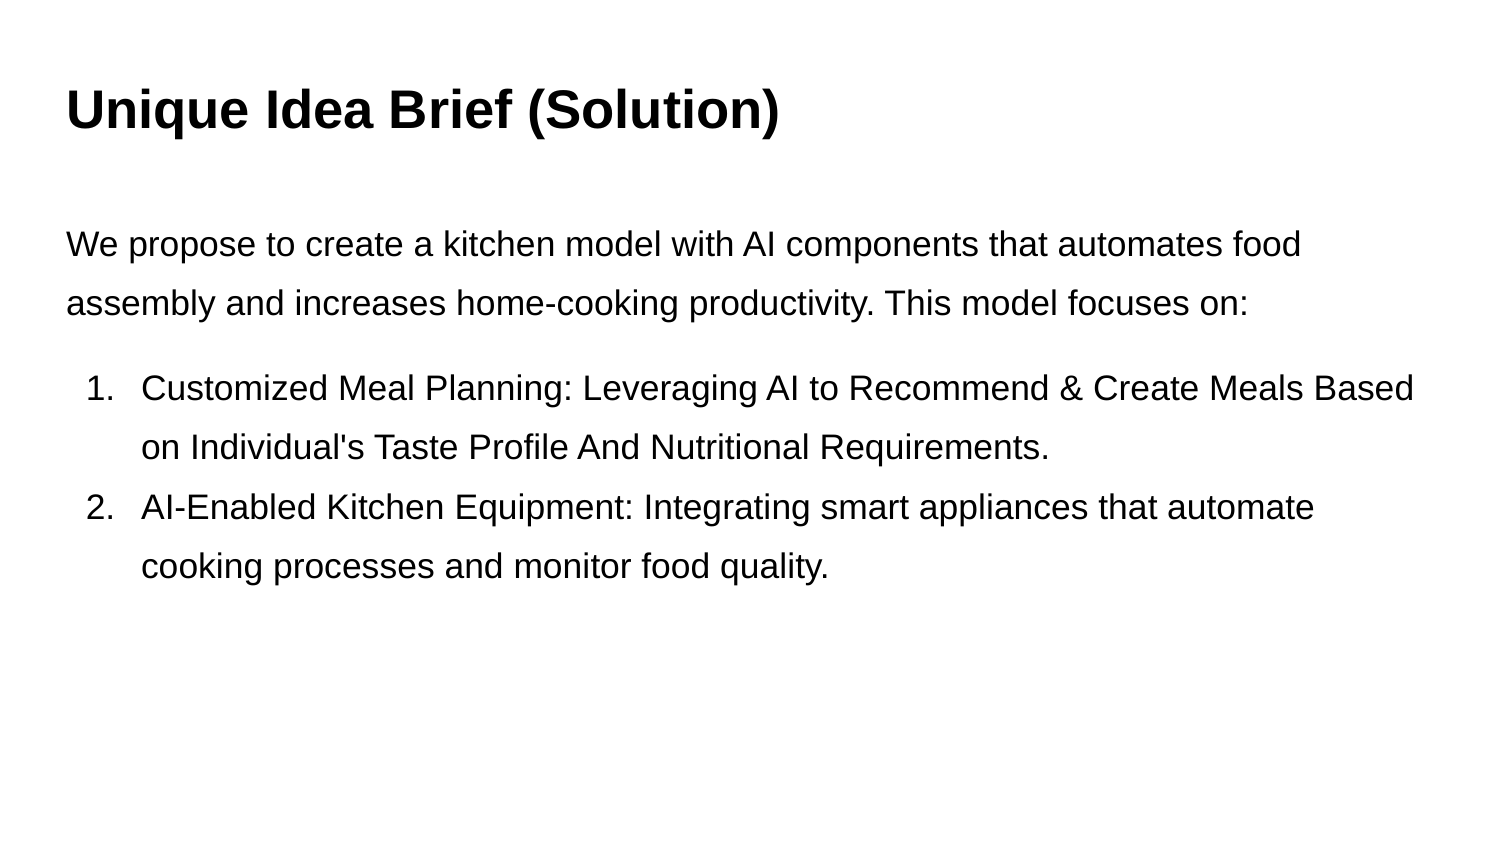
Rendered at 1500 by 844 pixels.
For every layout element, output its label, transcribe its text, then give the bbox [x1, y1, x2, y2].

title Unique Idea Brief (Solution) [51, 72, 1449, 167]
list We propose to create a kitchen model with AI components that automates food assembly and increases home-cooking productivity. This model focuses on: Customized Meal Planning: Leveraging AI to Recommend & Create Meals Based on Individual's Taste Profile And Nutritional Requirements. AI-Enabled Kitchen Equipment: Integrating smart appliances that automate cooking processes and monitor food quality. [51, 189, 1449, 750]
